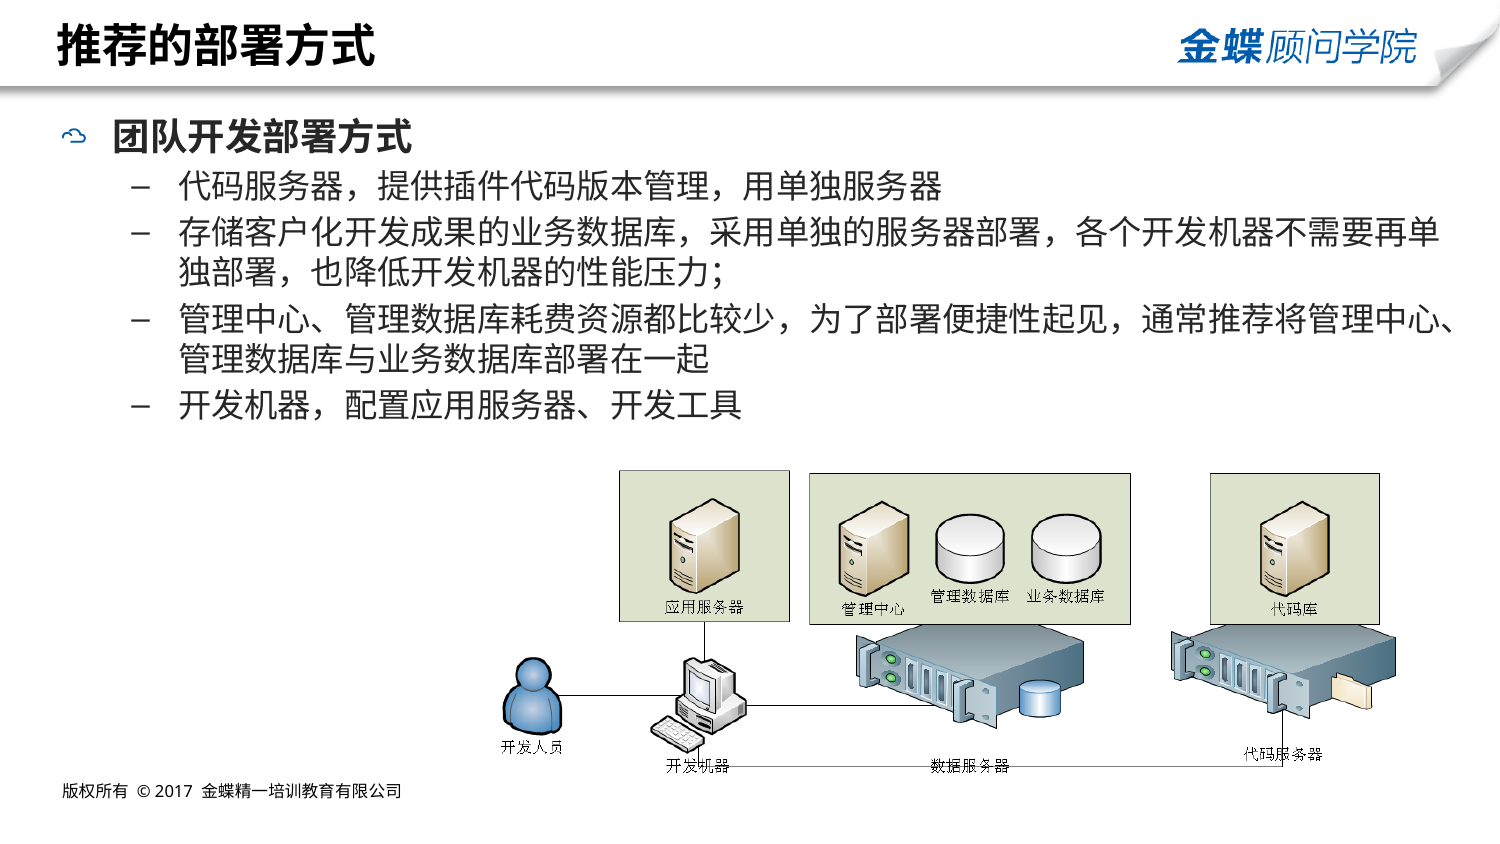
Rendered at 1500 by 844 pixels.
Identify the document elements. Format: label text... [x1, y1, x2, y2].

picture [445, 434, 1432, 824]
picture [0, 0, 1500, 86]
list 团队开发部署方式 代码服务器，提供插件代码版本管理，用单独服务器 存储客户化开发成果的业务数据库，采用单独的服务器部署，各个开发机器不需要再单独部署，也降低开发机器的性能压力； 管理中心、管理数据库耗费资源都比较少，为了部署便捷性起见，通常推荐将管理中心、管理数据库与业务数据库部署在一起 开发机器，配置应用服务器、开发工具 [41, 105, 1459, 738]
title 推荐的部署方式 [41, 2, 1336, 86]
picture [56, 122, 83, 149]
